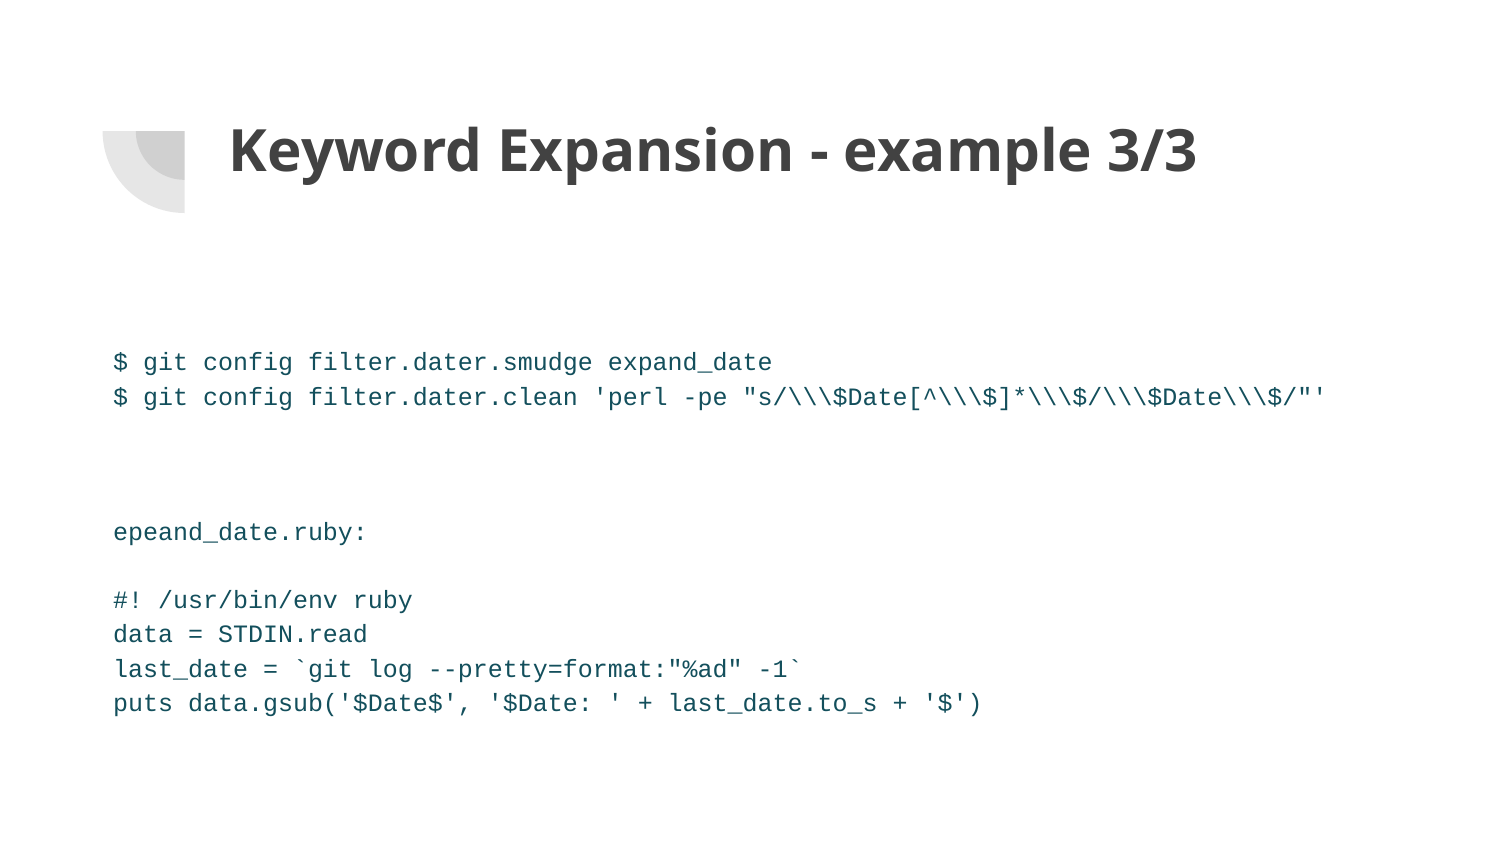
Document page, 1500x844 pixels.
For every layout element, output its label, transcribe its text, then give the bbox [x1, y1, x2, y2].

title Keyword Expansion - example 3/3 [213, 98, 1368, 263]
list $ git config filter.dater.smudge expand_date $ git config filter.dater.clean 'perl -pe "s/\\\$Date[^\\\$]*\\\$/\\\$Date\\\$/"' epeand_date.ruby: #! /usr/bin/env ruby data = STDIN.read last_date = `git log --pretty=format:"%ad" -1` puts data.gsub('$Date$', '$Date: ' + last_date.to_s + '$') [98, 326, 1368, 744]
